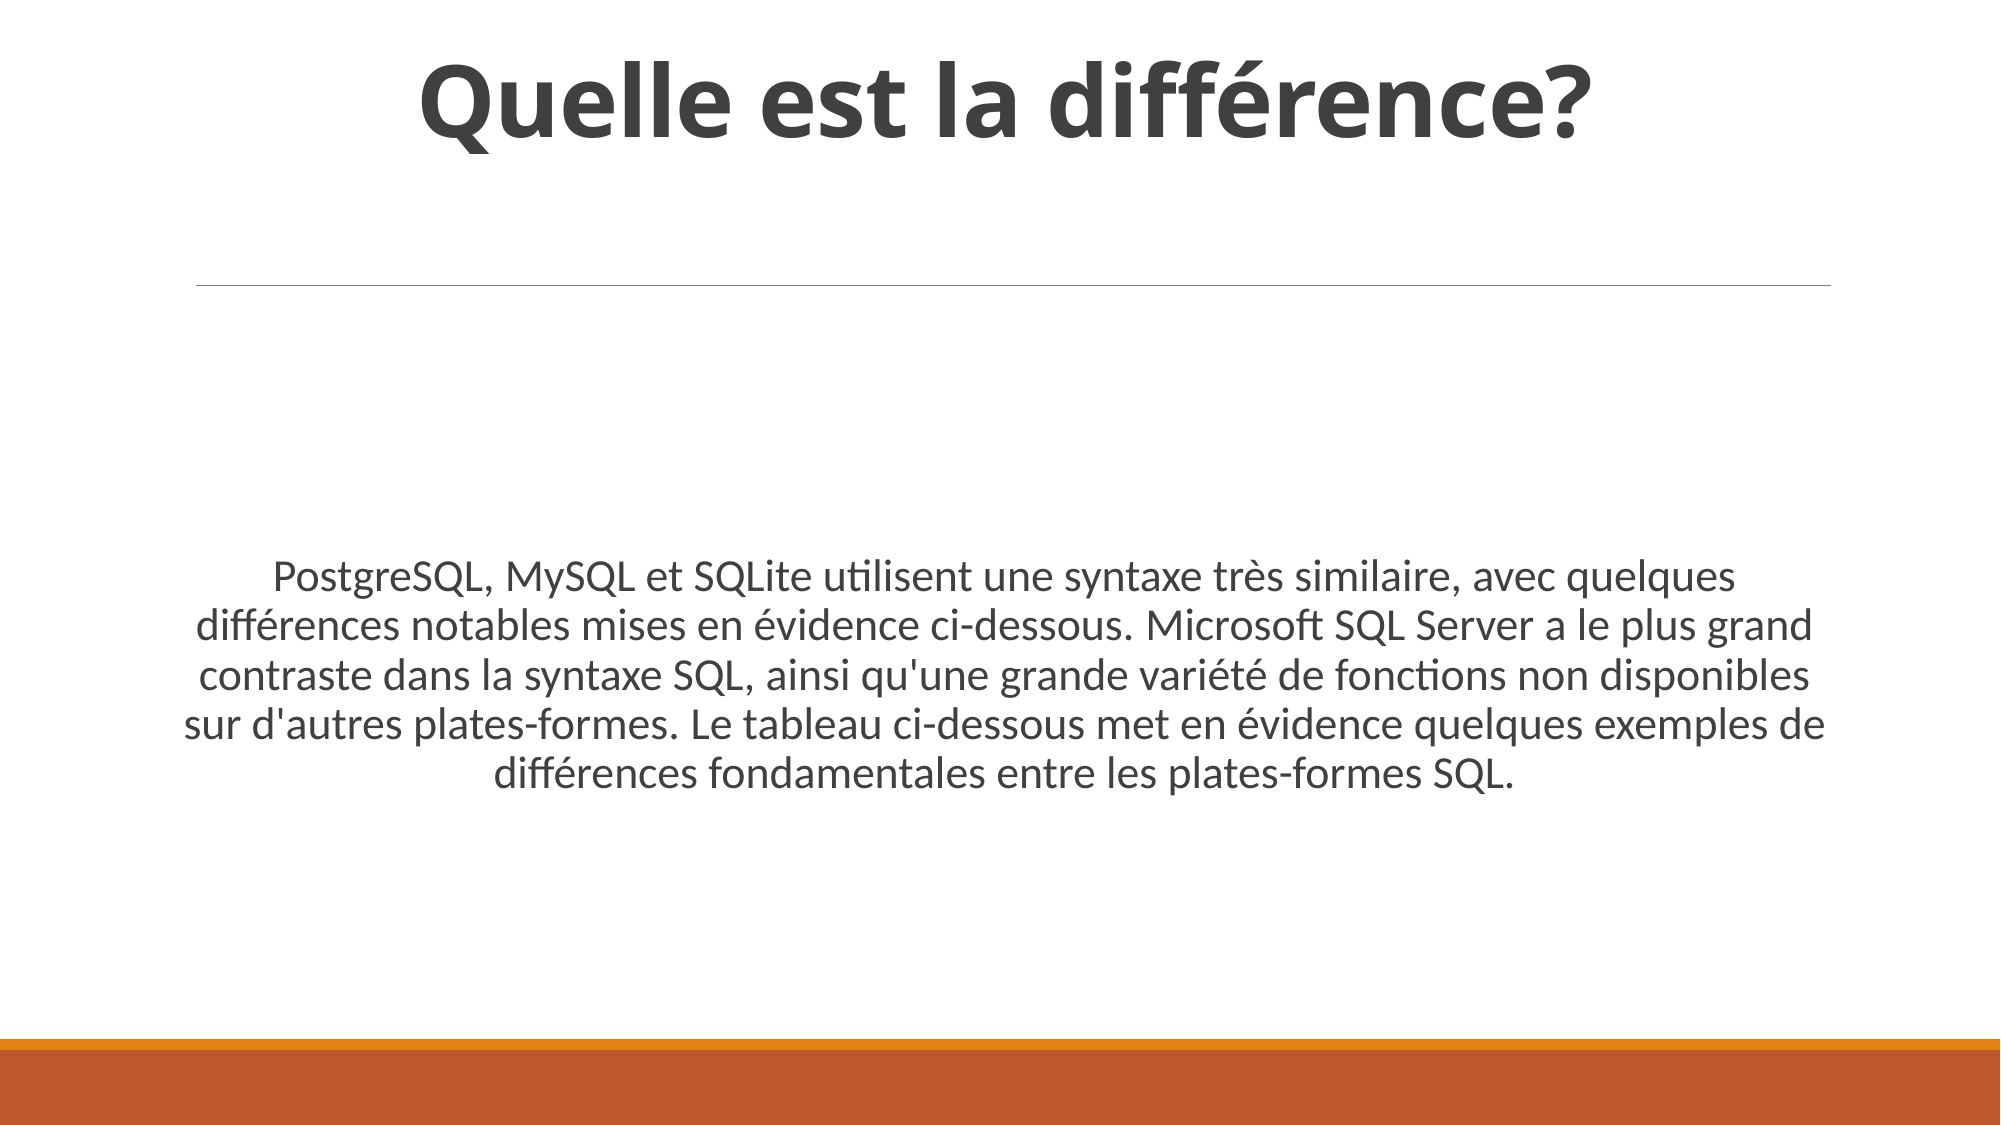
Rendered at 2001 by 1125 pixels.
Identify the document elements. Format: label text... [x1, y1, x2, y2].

list PostgreSQL, MySQL et SQLite utilisent une syntaxe très similaire, avec quelques différences notables mises en évidence ci-dessous. Microsoft SQL Server a le plus grand contraste dans la syntaxe SQL, ainsi qu'une grande variété de fonctions non disponibles sur d'autres plates-formes. Le tableau ci-dessous met en évidence quelques exemples de différences fondamentales entre les plates-formes SQL. [180, 302, 1830, 963]
title Quelle est la différence? [180, 47, 1830, 285]
